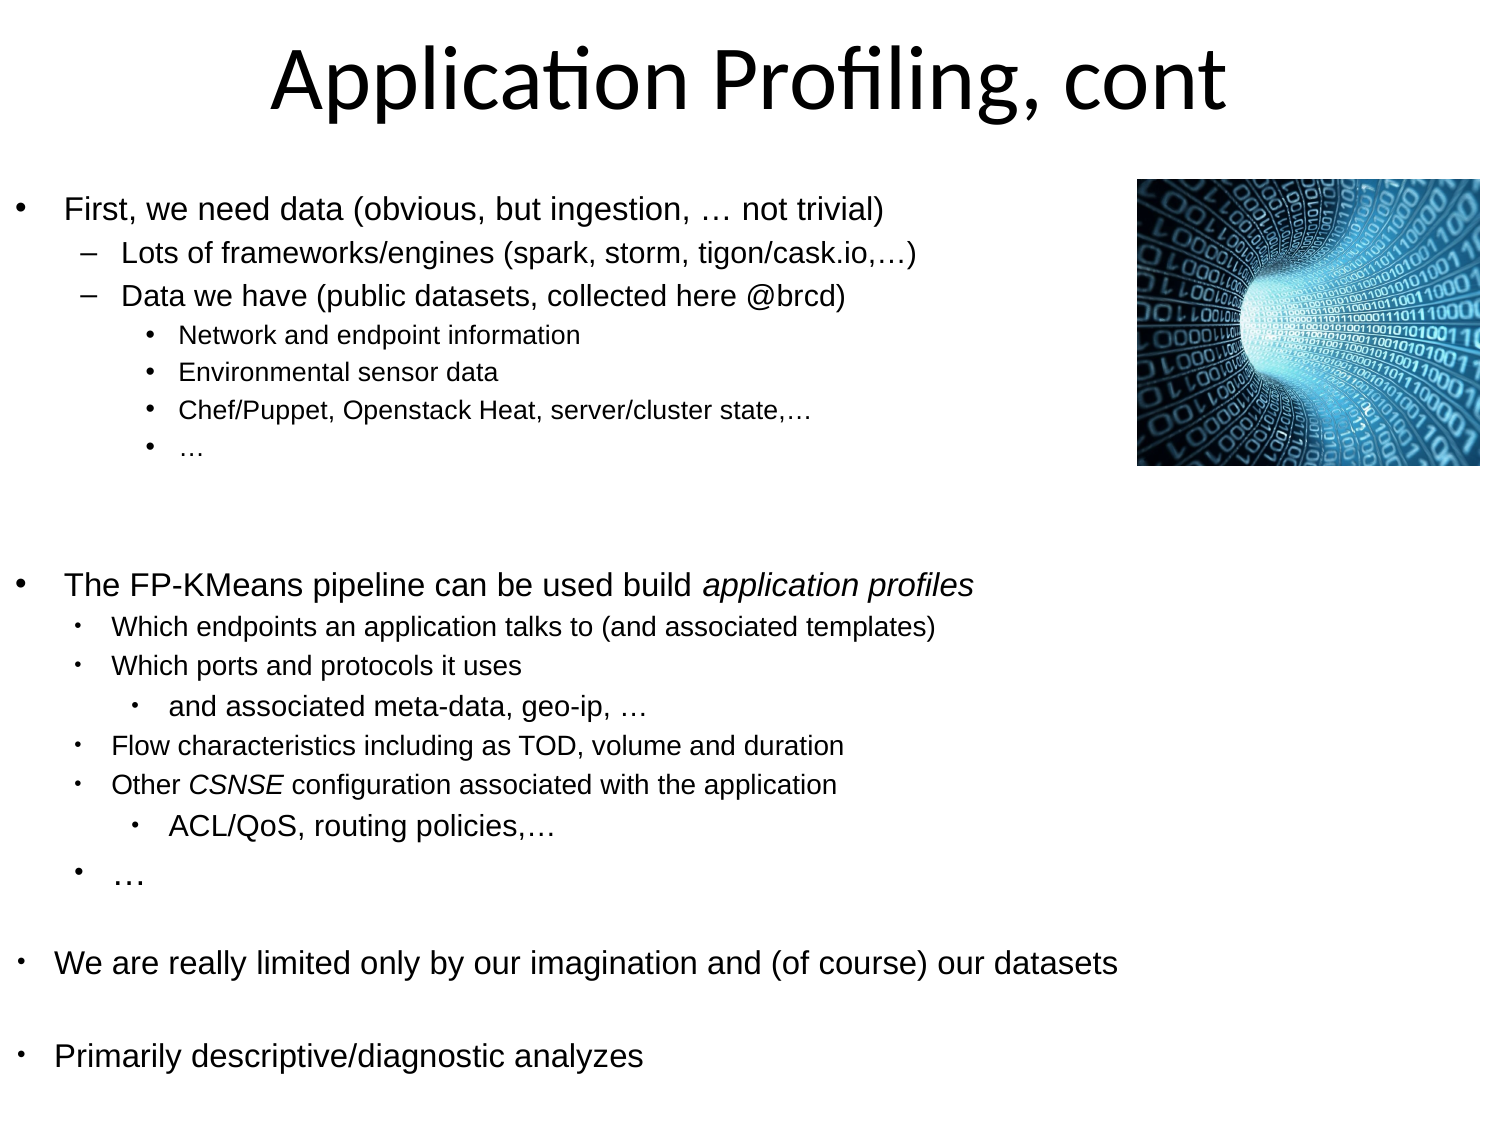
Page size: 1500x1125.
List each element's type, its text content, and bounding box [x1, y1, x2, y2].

picture [1136, 179, 1480, 466]
title Application Profiling, cont [75, 3, 1425, 141]
list First, we need data (obvious, but ingestion, … not trivial) Lots of frameworks/engines (spark, storm, tigon/cask.io,…) Data we have (public datasets, collected here @brcd) Network and endpoint information Environmental sensor data Chef/Puppet, Openstack Heat, server/cluster state,… … The FP-KMeans pipeline can be used build application profiles Which endpoints an application talks to (and associated templates) Which ports and protocols it uses and associated meta-data, geo-ip, … Flow characteristics including as TOD, volume and duration Other CSNSE configuration associated with the application ACL/QoS, routing policies,… … We are really limited only by our imagination and (of course) our datasets Primarily descriptive/diagnostic analyzes [0, 180, 1417, 1094]
